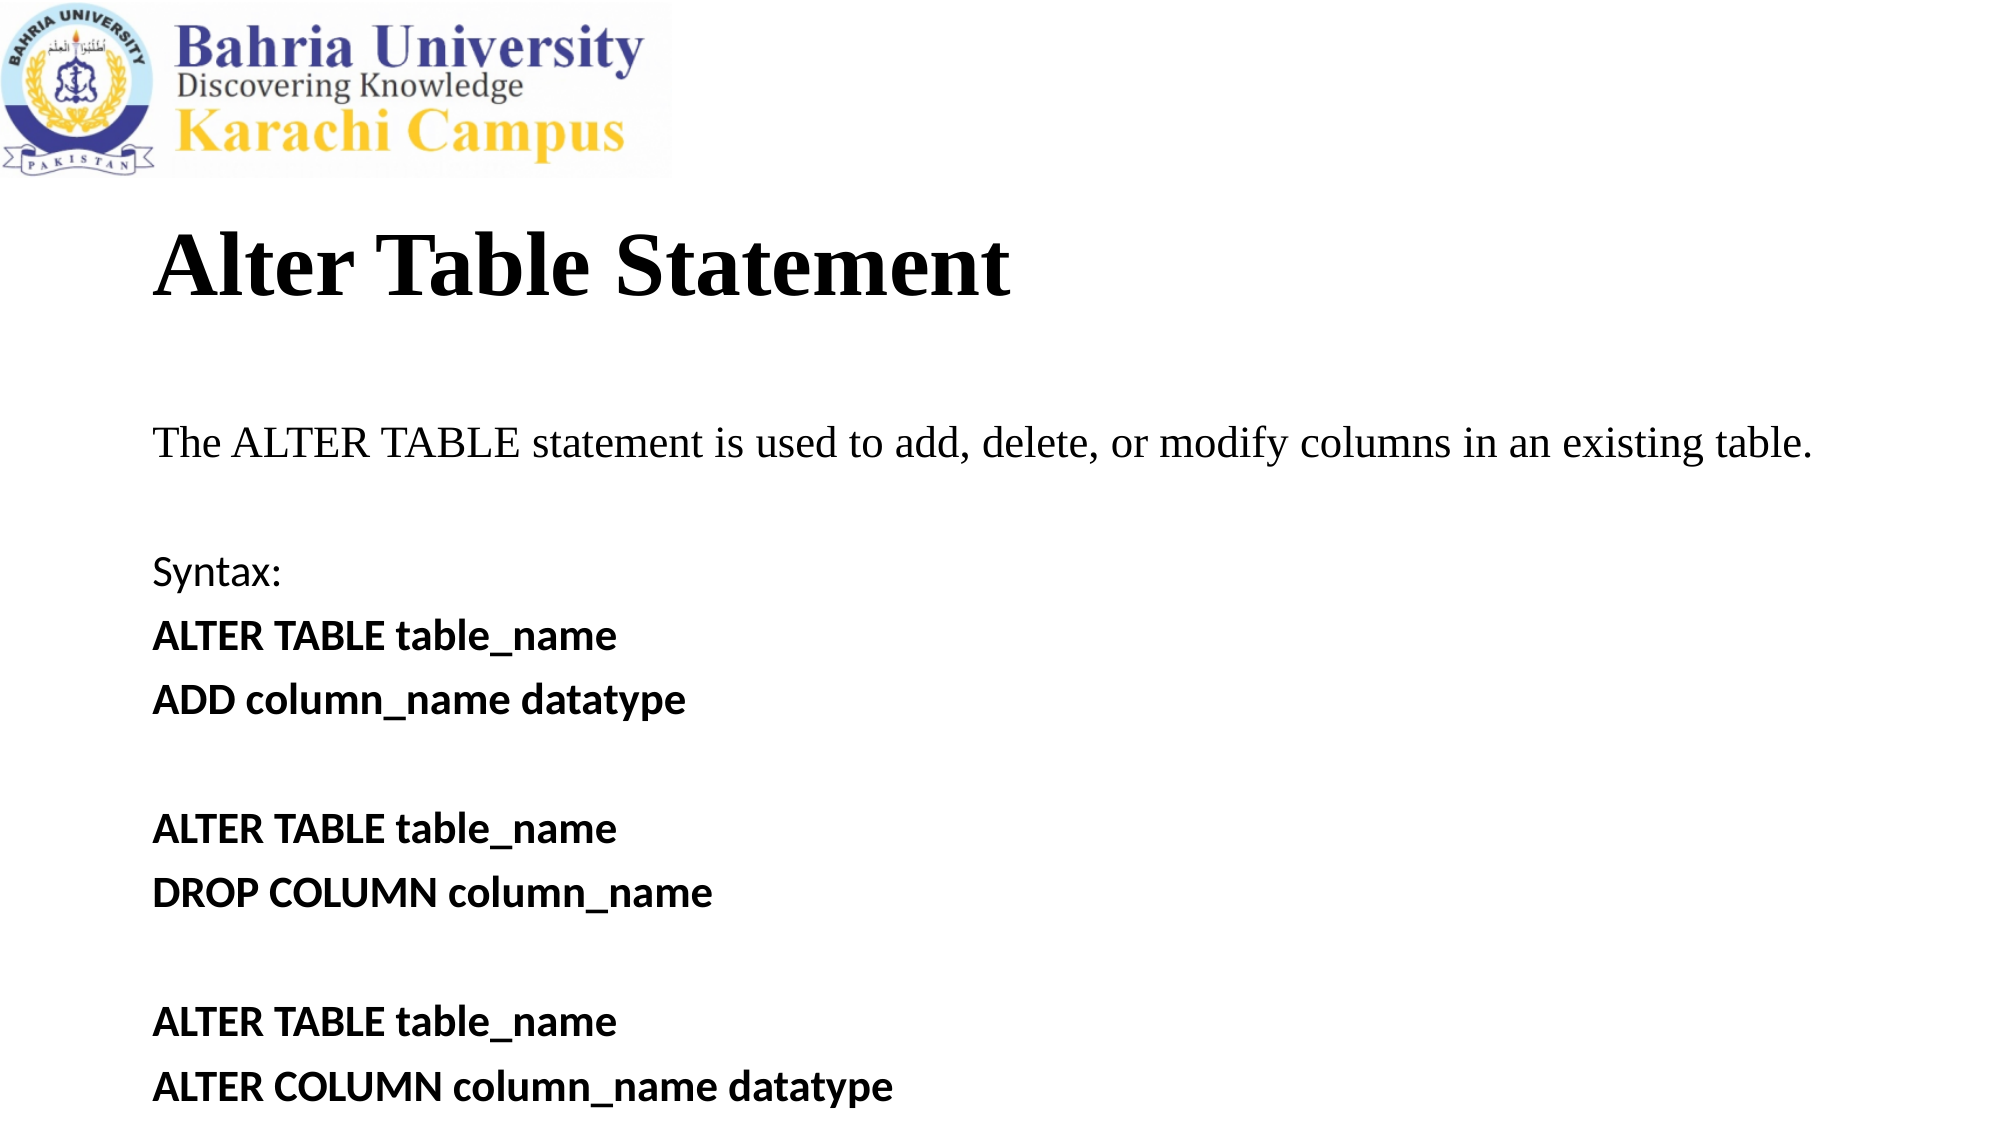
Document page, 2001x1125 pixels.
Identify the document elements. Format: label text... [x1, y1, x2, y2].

list The ALTER TABLE statement is used to add, delete, or modify columns in an existing table. Syntax: ALTER TABLE table_name ADD column_name datatype ALTER TABLE table_name DROP COLUMN column_name ALTER TABLE table_name ALTER COLUMN column_name datatype [137, 411, 1863, 1125]
picture [0, 2, 672, 178]
title Alter Table Statement [137, 157, 1863, 375]
